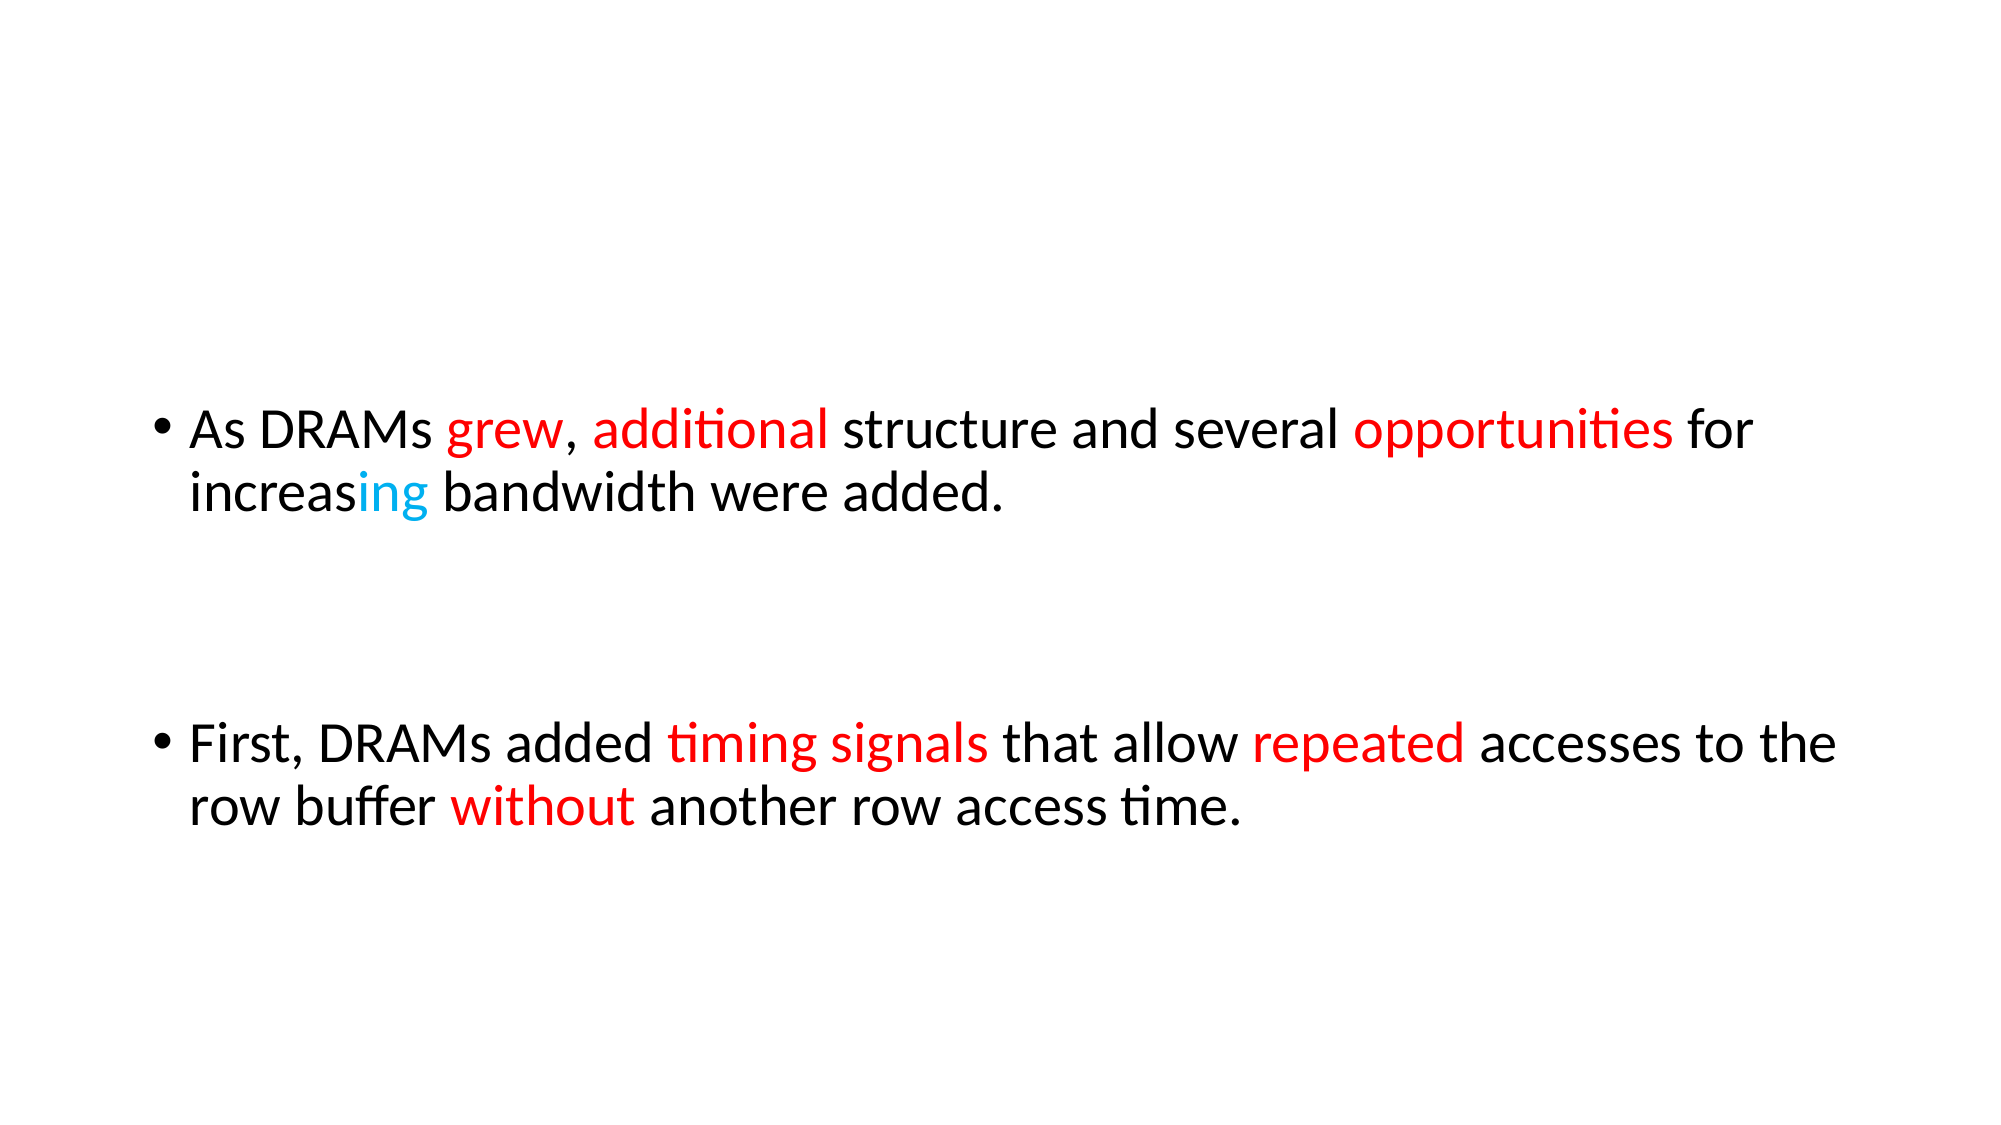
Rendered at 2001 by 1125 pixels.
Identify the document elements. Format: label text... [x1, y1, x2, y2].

list As DRAMs grew, additional structure and several opportunities for increasing bandwidth were added. First, DRAMs added timing signals that allow repeated accesses to the row buffer without another row access time. [137, 299, 1863, 1014]
